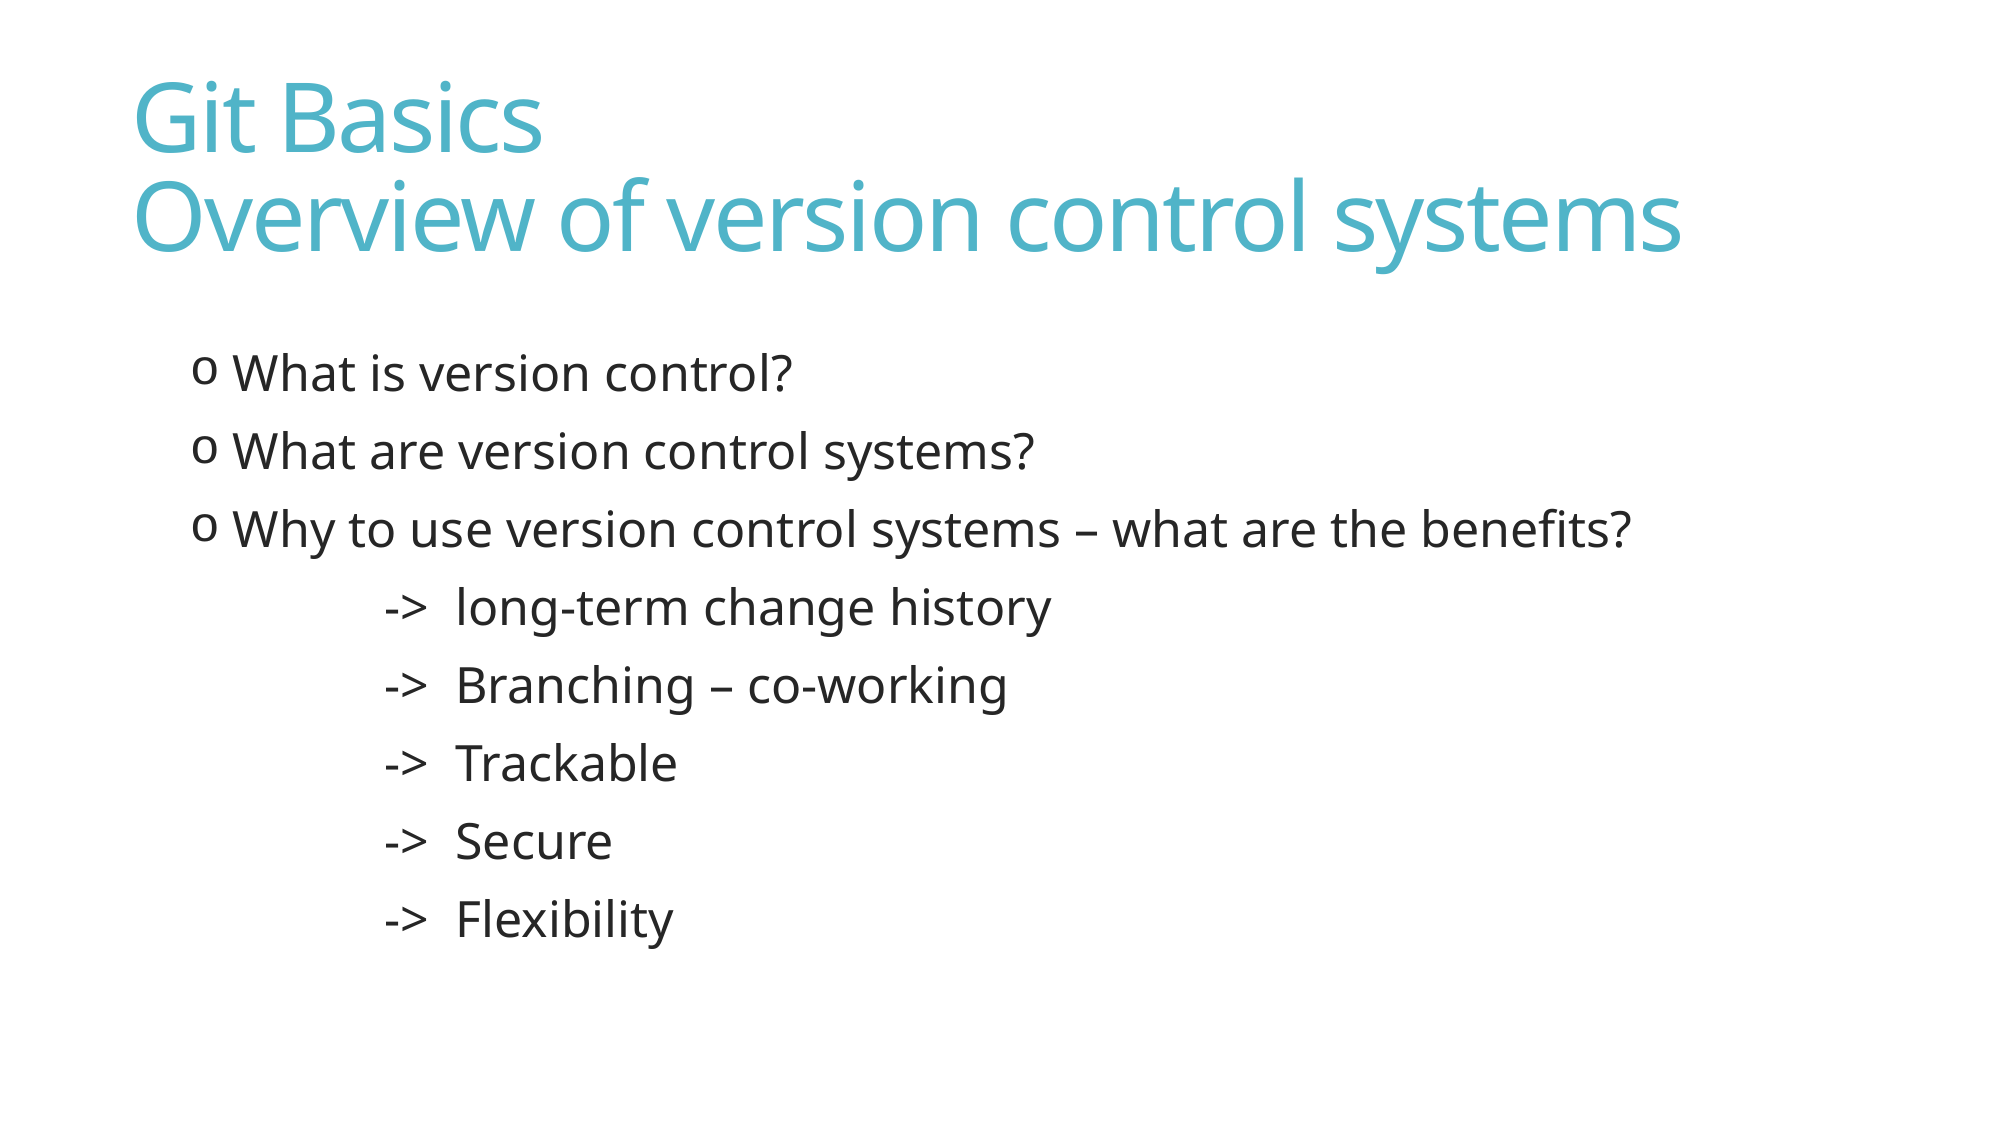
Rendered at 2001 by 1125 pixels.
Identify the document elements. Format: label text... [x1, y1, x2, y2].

title Git Basics Overview of version control systems [116, 36, 1884, 309]
list What is version control? What are version control systems? Why to use version control systems – what are the benefits? -> long-term change history -> Branching – co-working -> Trackable -> Secure -> Flexibility [174, 343, 1825, 1004]
